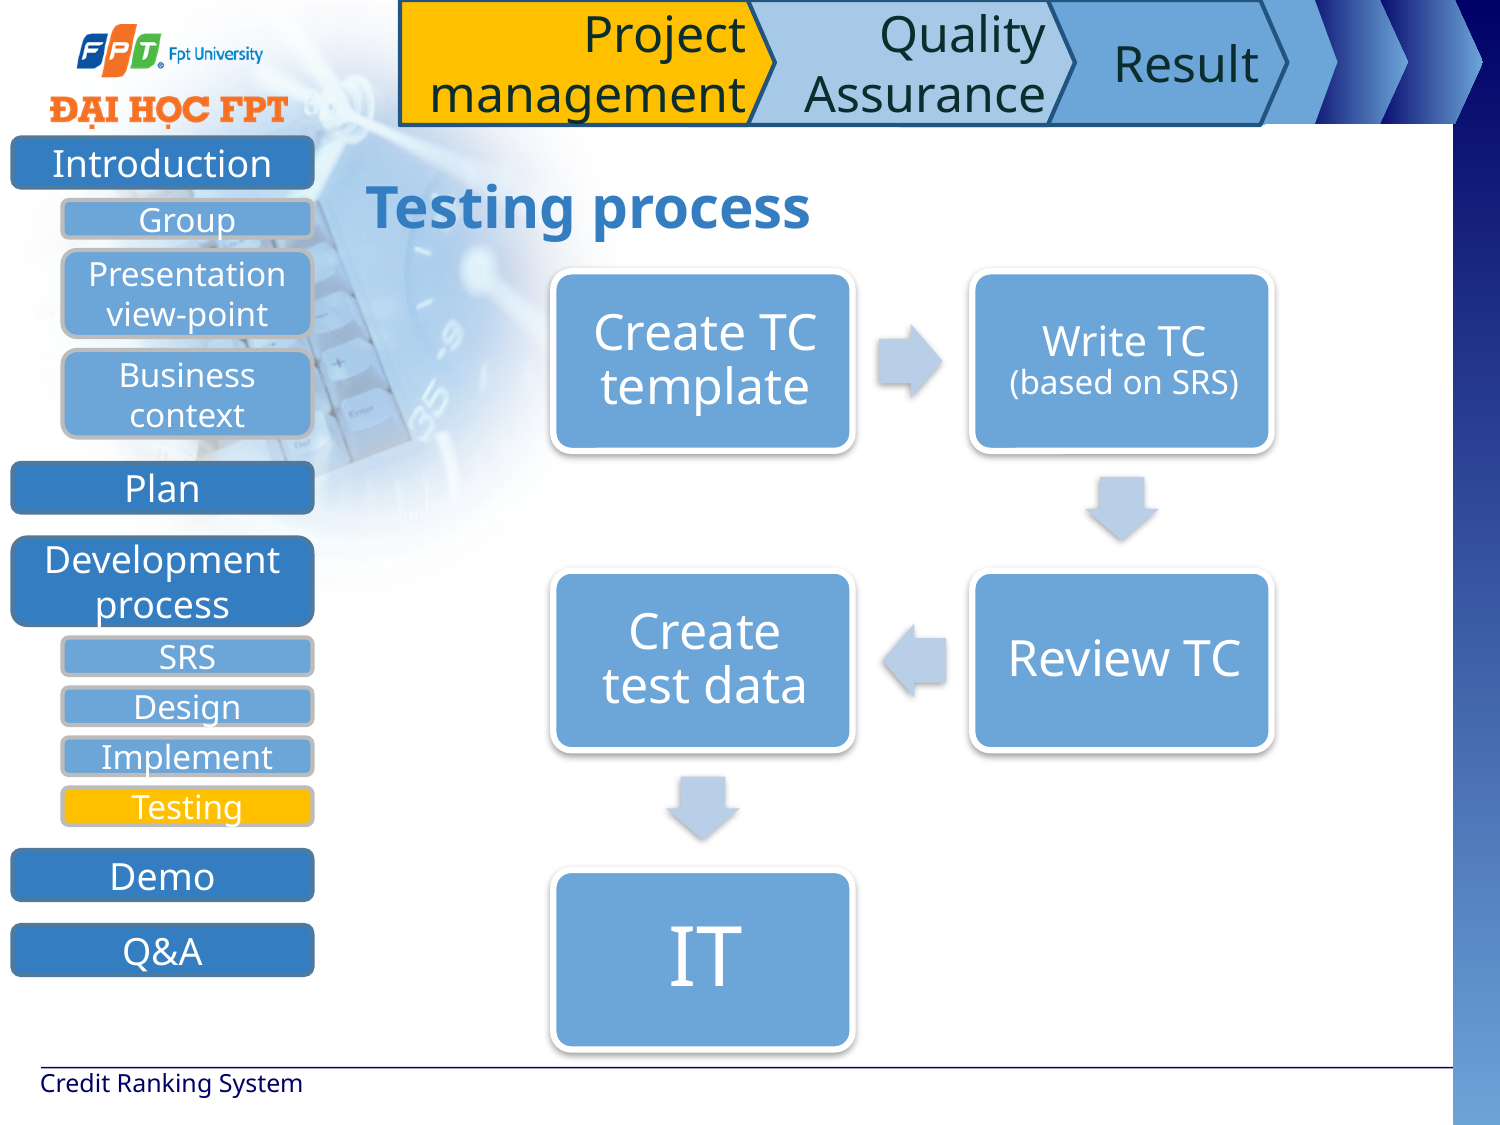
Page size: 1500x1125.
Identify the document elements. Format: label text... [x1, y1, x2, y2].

picture [0, 1, 642, 619]
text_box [412, 270, 1413, 1051]
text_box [399, 0, 1288, 126]
slide_number Credit Ranking System [24, 1059, 376, 1113]
text_box Testing process [350, 162, 1425, 288]
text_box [12, 137, 313, 976]
